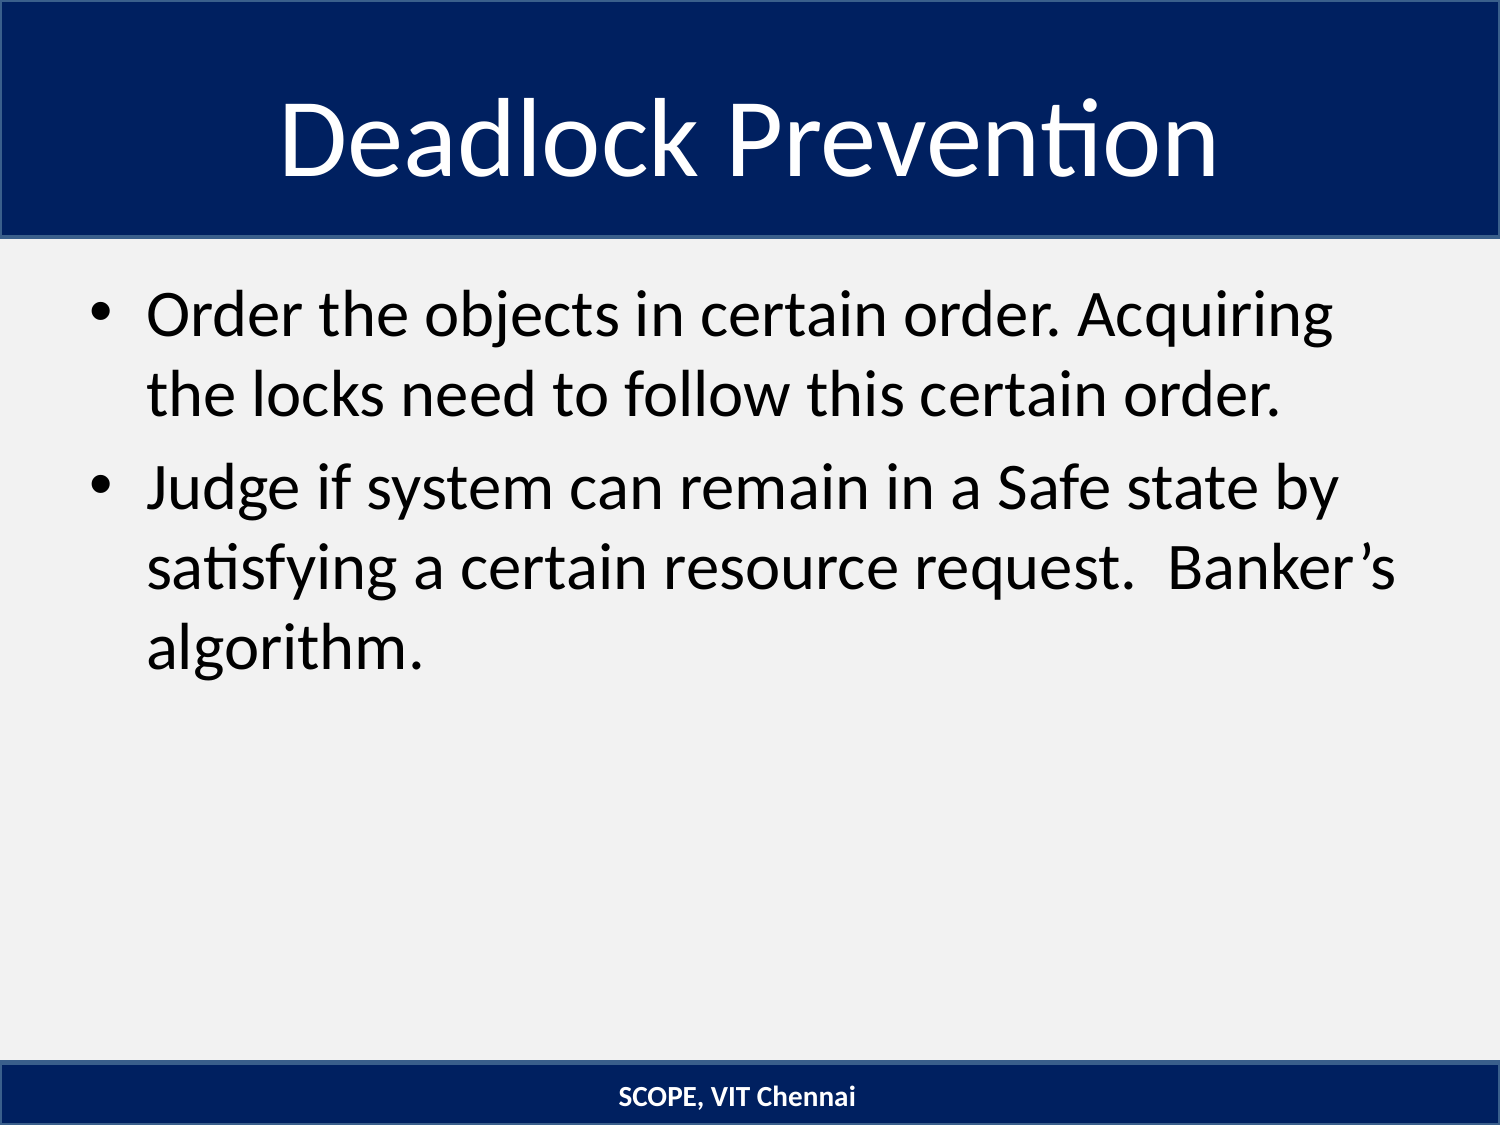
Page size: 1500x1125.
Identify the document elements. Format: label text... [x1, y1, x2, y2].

list Order the objects in certain order. Acquiring the locks need to follow this certain order. Judge if system can remain in a Safe state by satisfying a certain resource request. Banker’s algorithm. [75, 262, 1425, 1005]
footer SCOPE, VIT Chennai [412, 1065, 1063, 1125]
title Deadlock Prevention [50, 37, 1450, 225]
